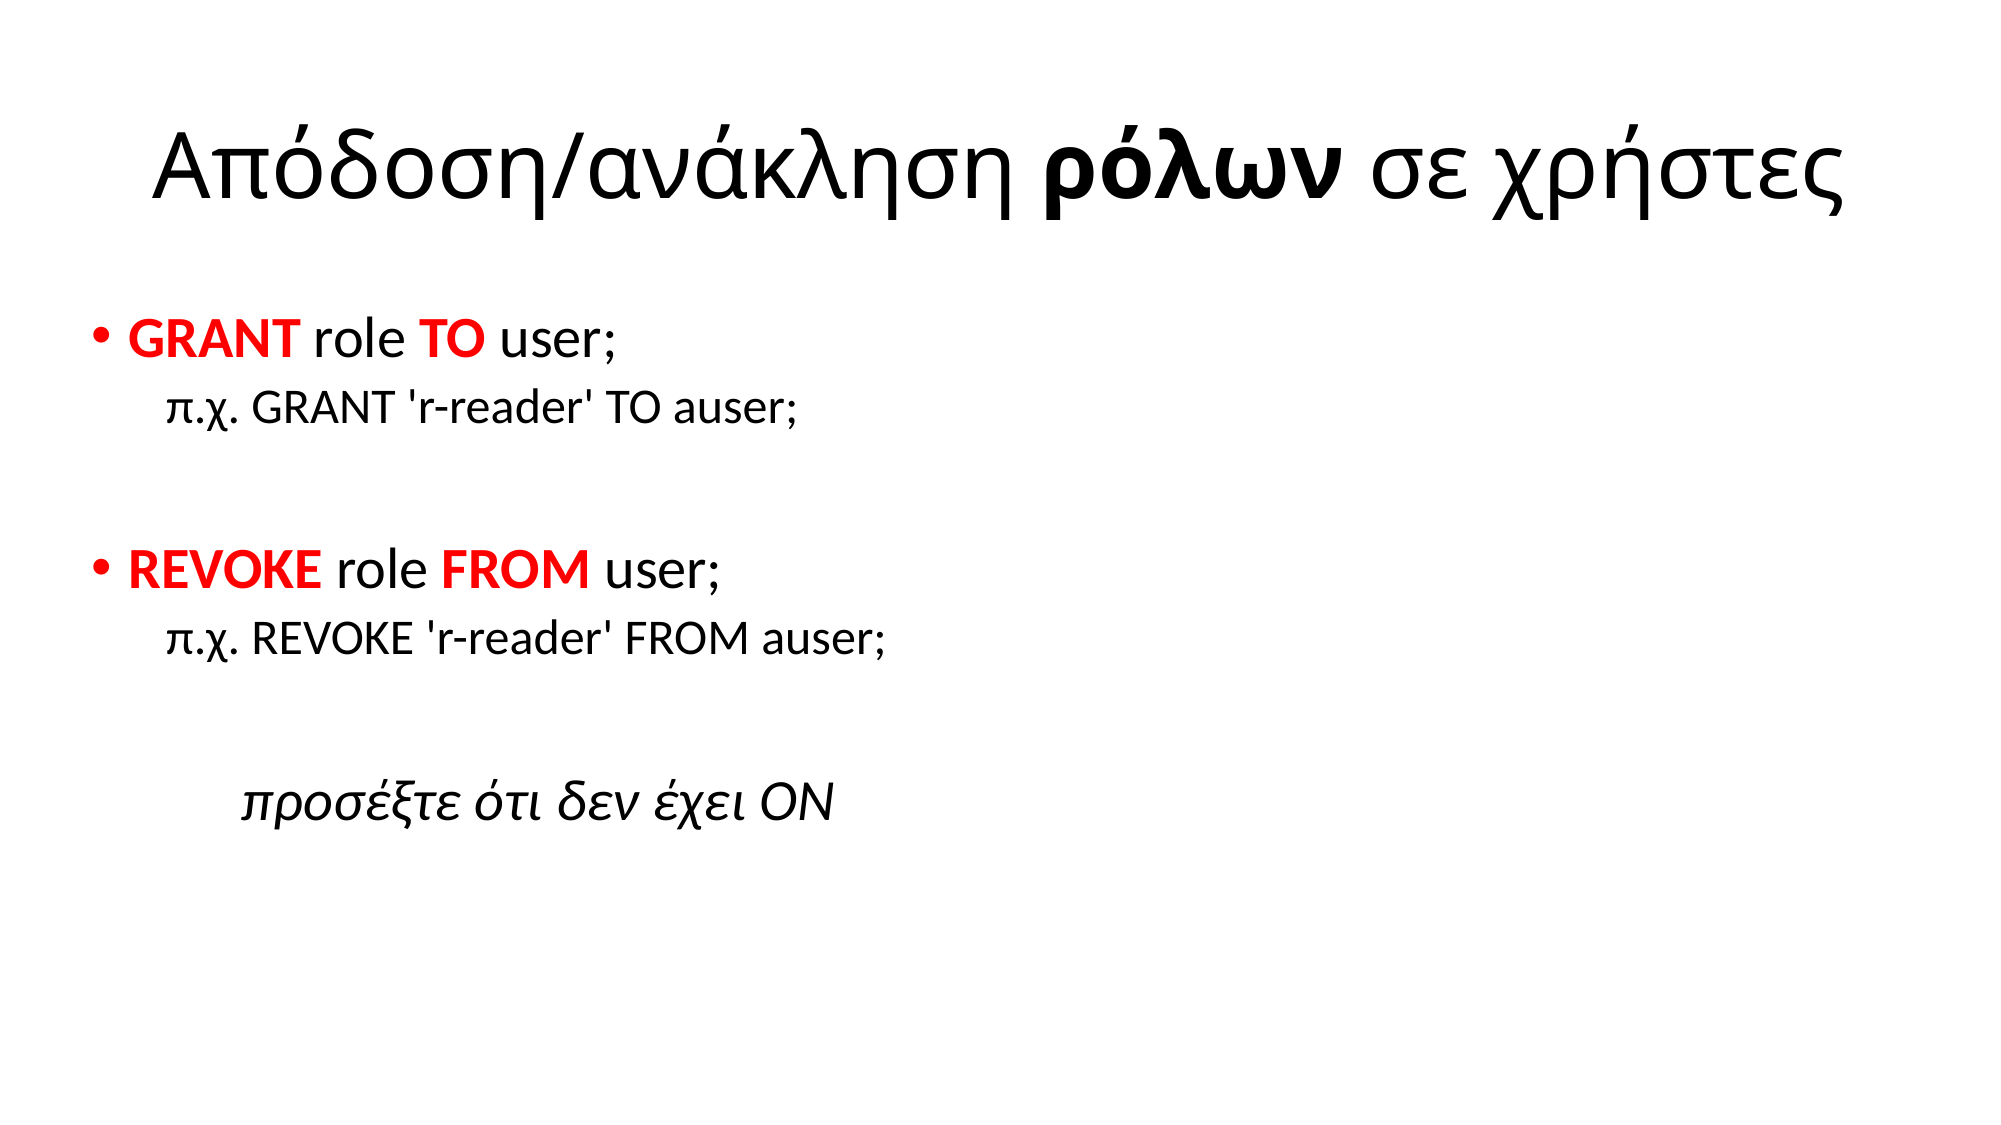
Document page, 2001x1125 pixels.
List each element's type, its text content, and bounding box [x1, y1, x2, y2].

list GRANT role ΤΟ user; π.χ. GRANT 'r-reader' TO auser; REVOKE role FROM user; π.χ. REVOKE 'r-reader' FROM auser; προσέξτε ότι δεν έχει ON [76, 299, 1863, 1014]
title Απόδοση/ανάκληση ρόλων σε χρήστες [137, 59, 1863, 278]
